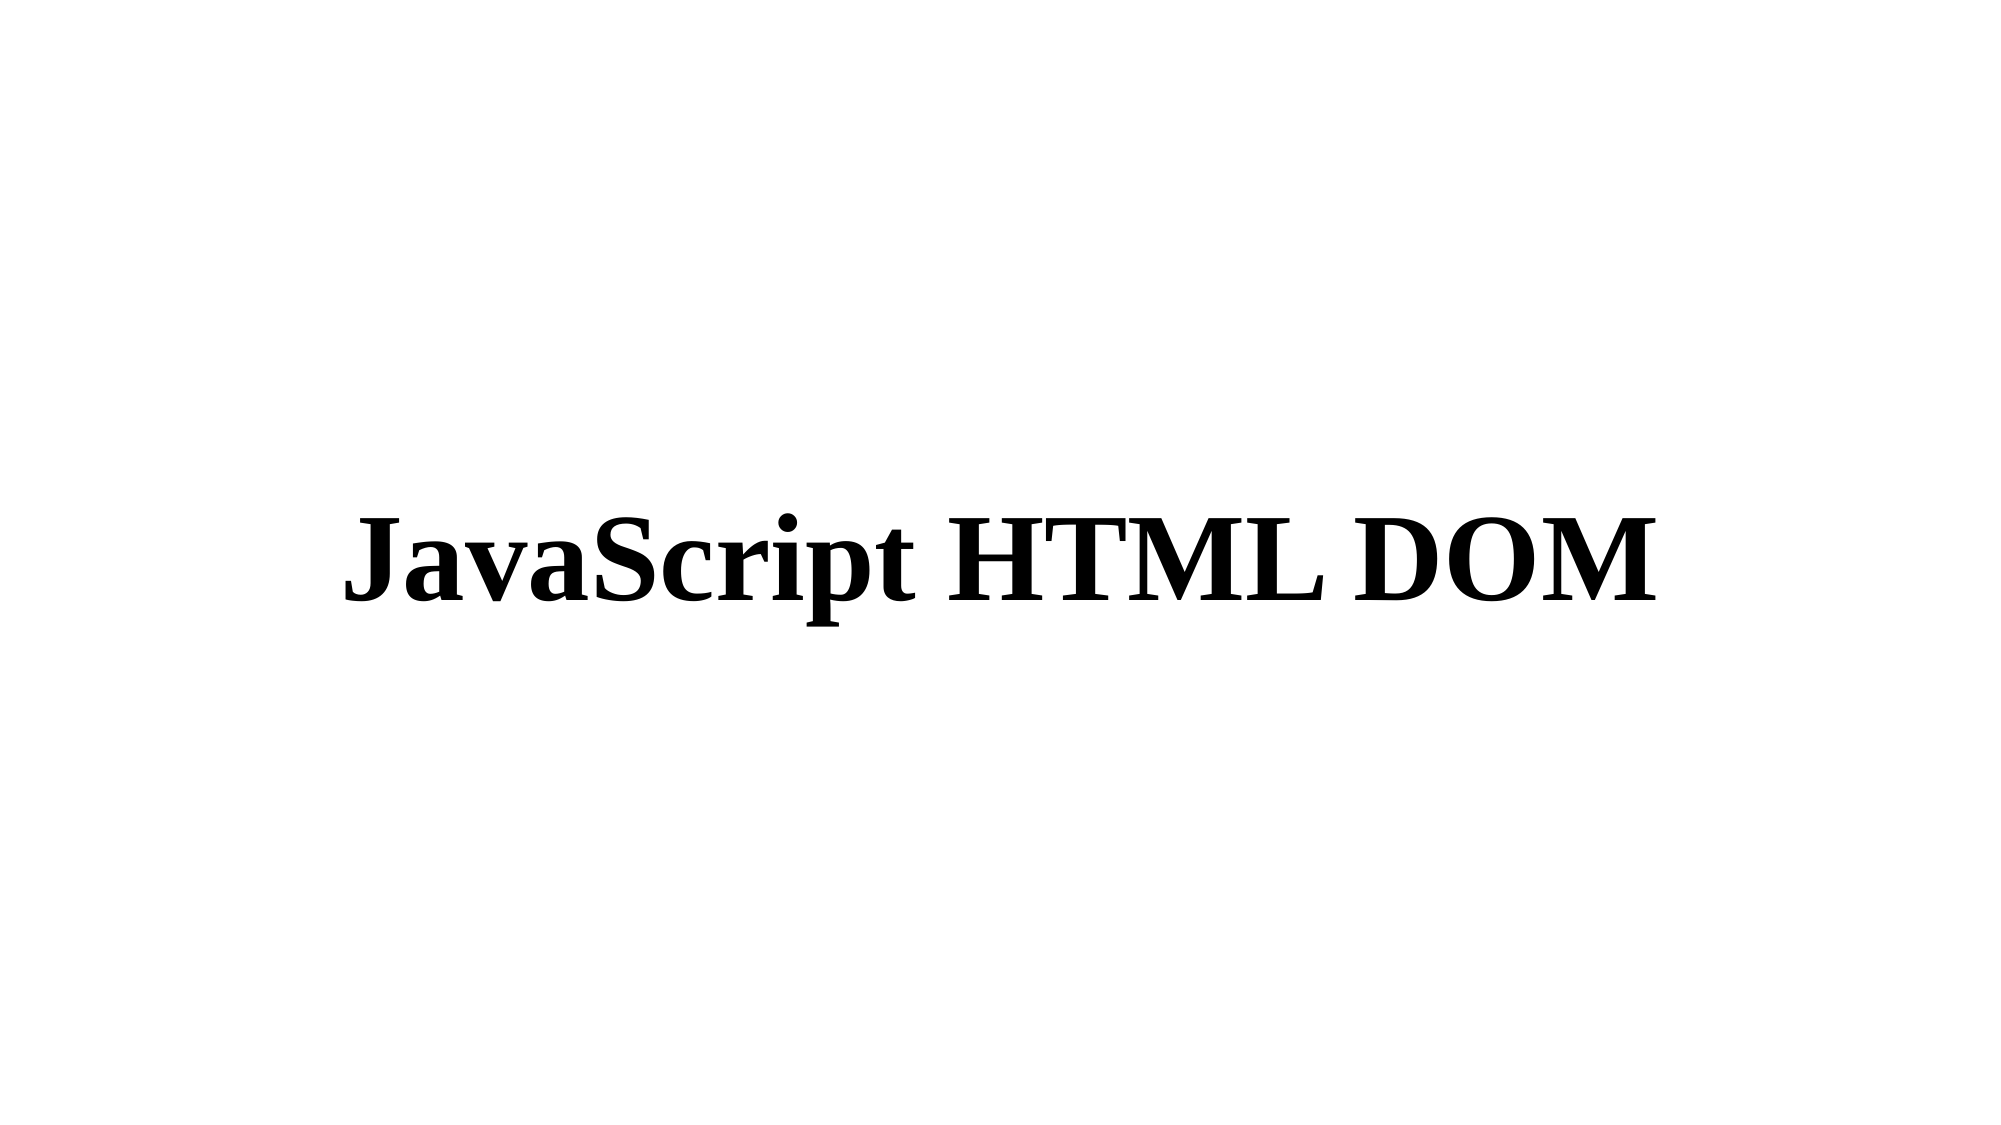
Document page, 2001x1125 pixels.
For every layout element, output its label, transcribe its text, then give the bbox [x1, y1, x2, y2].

title JavaScript HTML DOM [137, 59, 1863, 1061]
